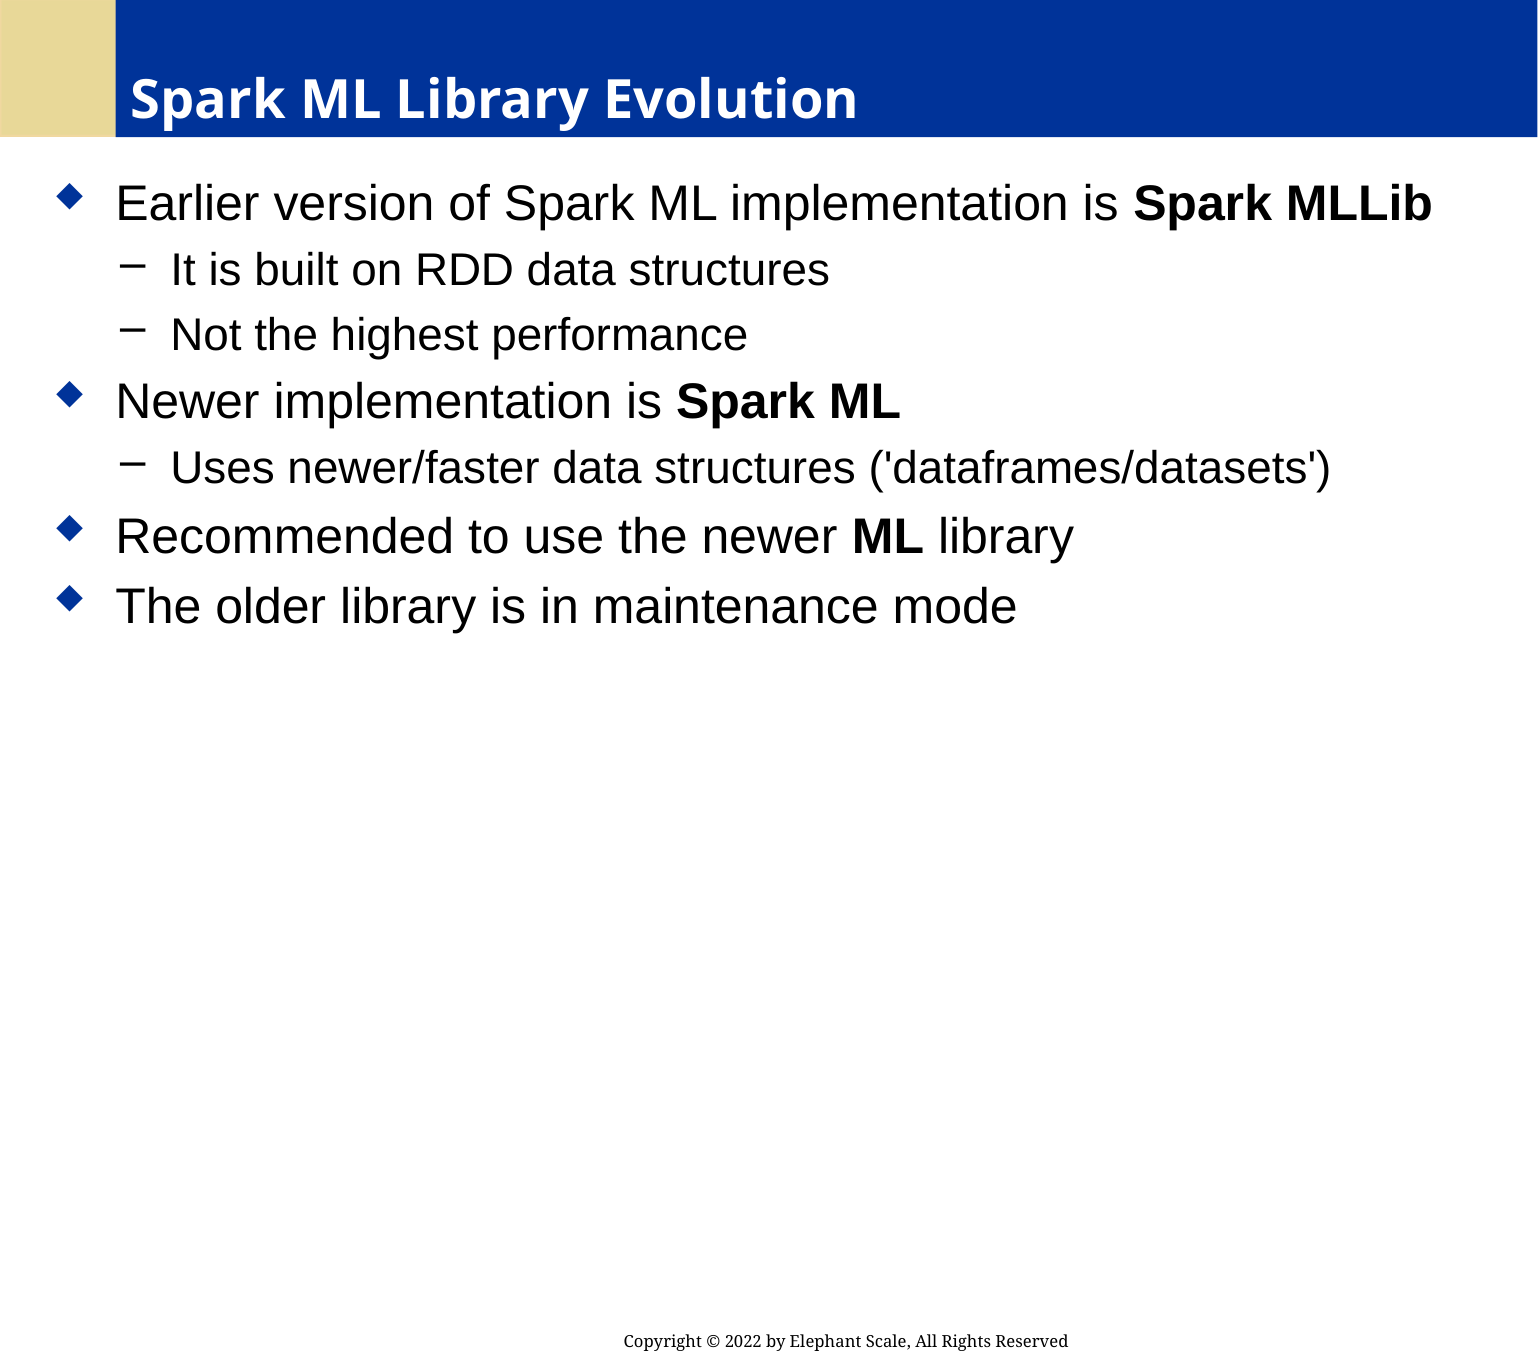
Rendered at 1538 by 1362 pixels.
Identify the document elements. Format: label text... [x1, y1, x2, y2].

text_box Copyright © 2022 by Elephant Scale, All Rights Reserved [608, 1322, 1085, 1358]
list Earlier version of Spark ML implementation is Spark MLLib It is built on RDD data structures Not the highest performance Newer implementation is Spark ML Uses newer/faster data structures ('dataframes/datasets') Recommended to use the newer ML library The older library is in maintenance mode [38, 162, 1500, 1284]
picture [0, 0, 115, 137]
title Spark ML Library Evolution [115, 0, 1538, 138]
